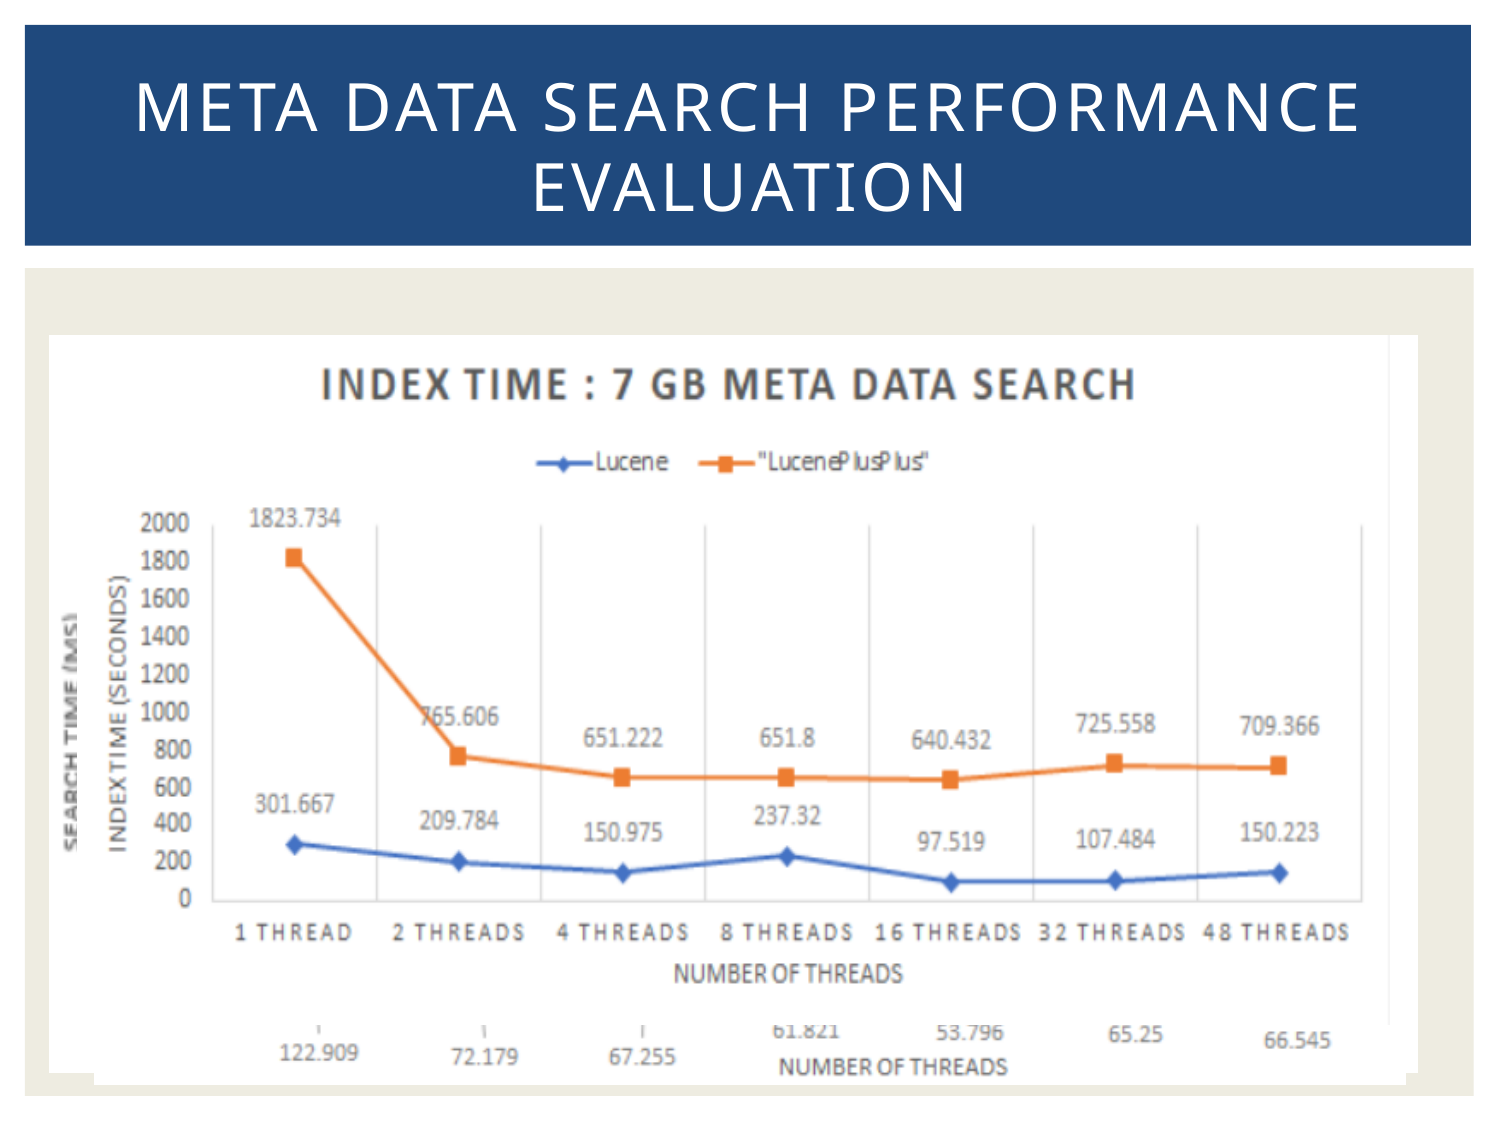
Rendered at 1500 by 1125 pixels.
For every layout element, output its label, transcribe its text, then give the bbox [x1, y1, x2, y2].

title META DATA SEARCH performance evaluation [62, 58, 1438, 232]
picture [48, 335, 1418, 1086]
